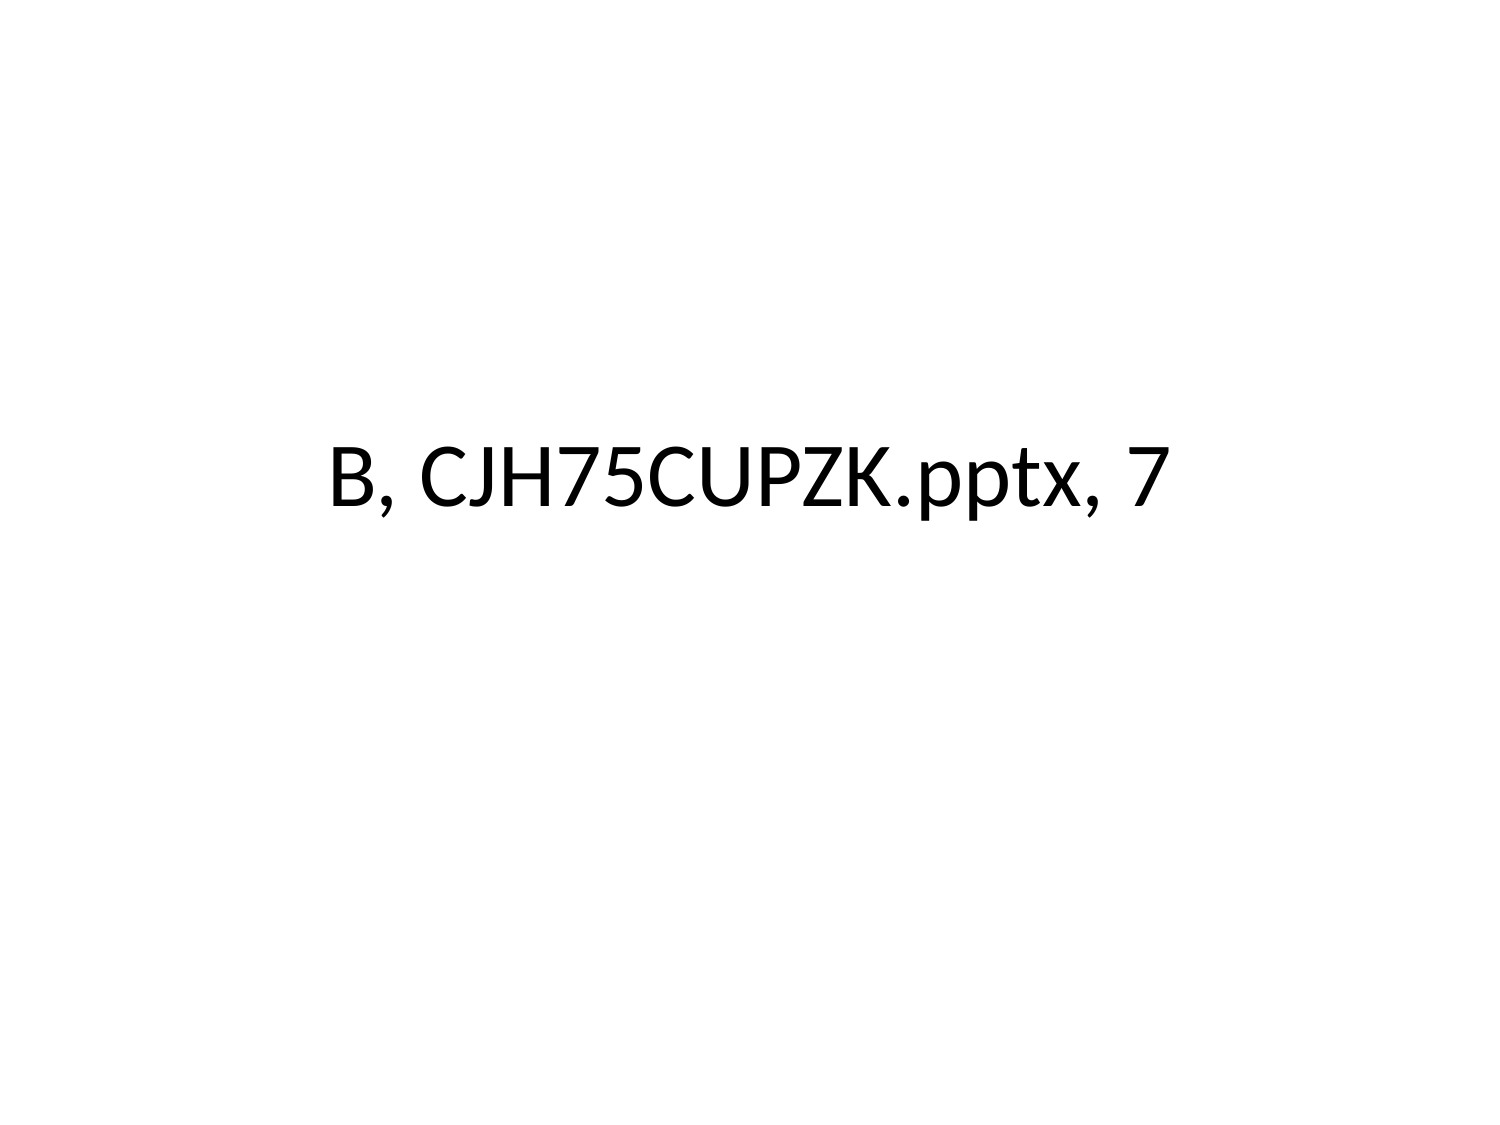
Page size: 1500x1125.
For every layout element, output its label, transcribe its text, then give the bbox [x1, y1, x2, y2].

title B, CJH75CUPZK.pptx, 7 [112, 349, 1388, 591]
